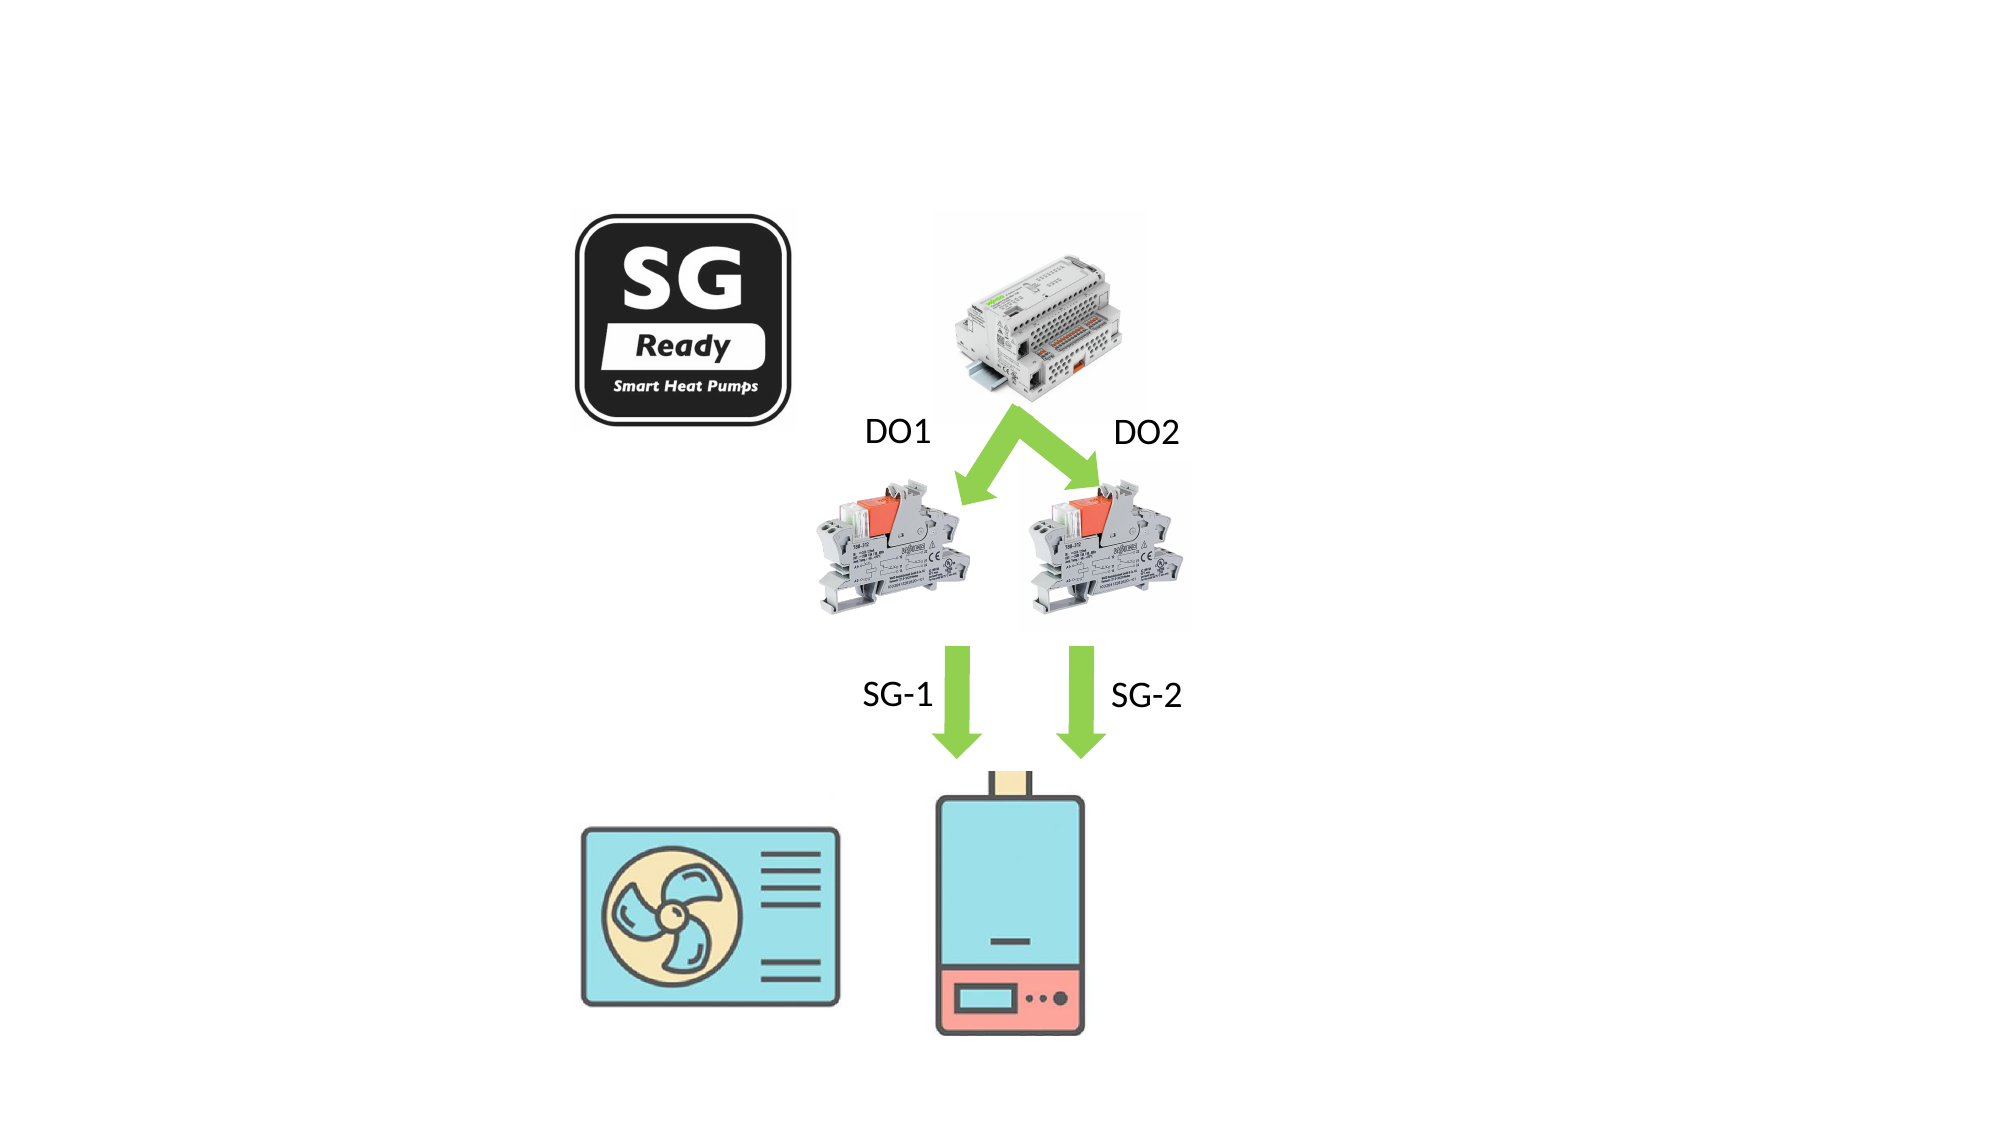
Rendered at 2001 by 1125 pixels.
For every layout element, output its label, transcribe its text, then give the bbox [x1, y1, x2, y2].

picture [1020, 461, 1192, 633]
text_box [1055, 645, 1107, 760]
text_box [931, 645, 983, 760]
picture [808, 461, 980, 633]
picture [933, 210, 1148, 424]
text_box DO2 [1098, 399, 1196, 460]
text_box [1003, 424, 1097, 461]
text_box SG-2 [1096, 662, 1198, 723]
text_box [975, 424, 1020, 502]
picture [528, 771, 1145, 1036]
picture [570, 209, 796, 431]
text_box DO1 [850, 398, 947, 458]
text_box SG-1 [847, 661, 950, 721]
